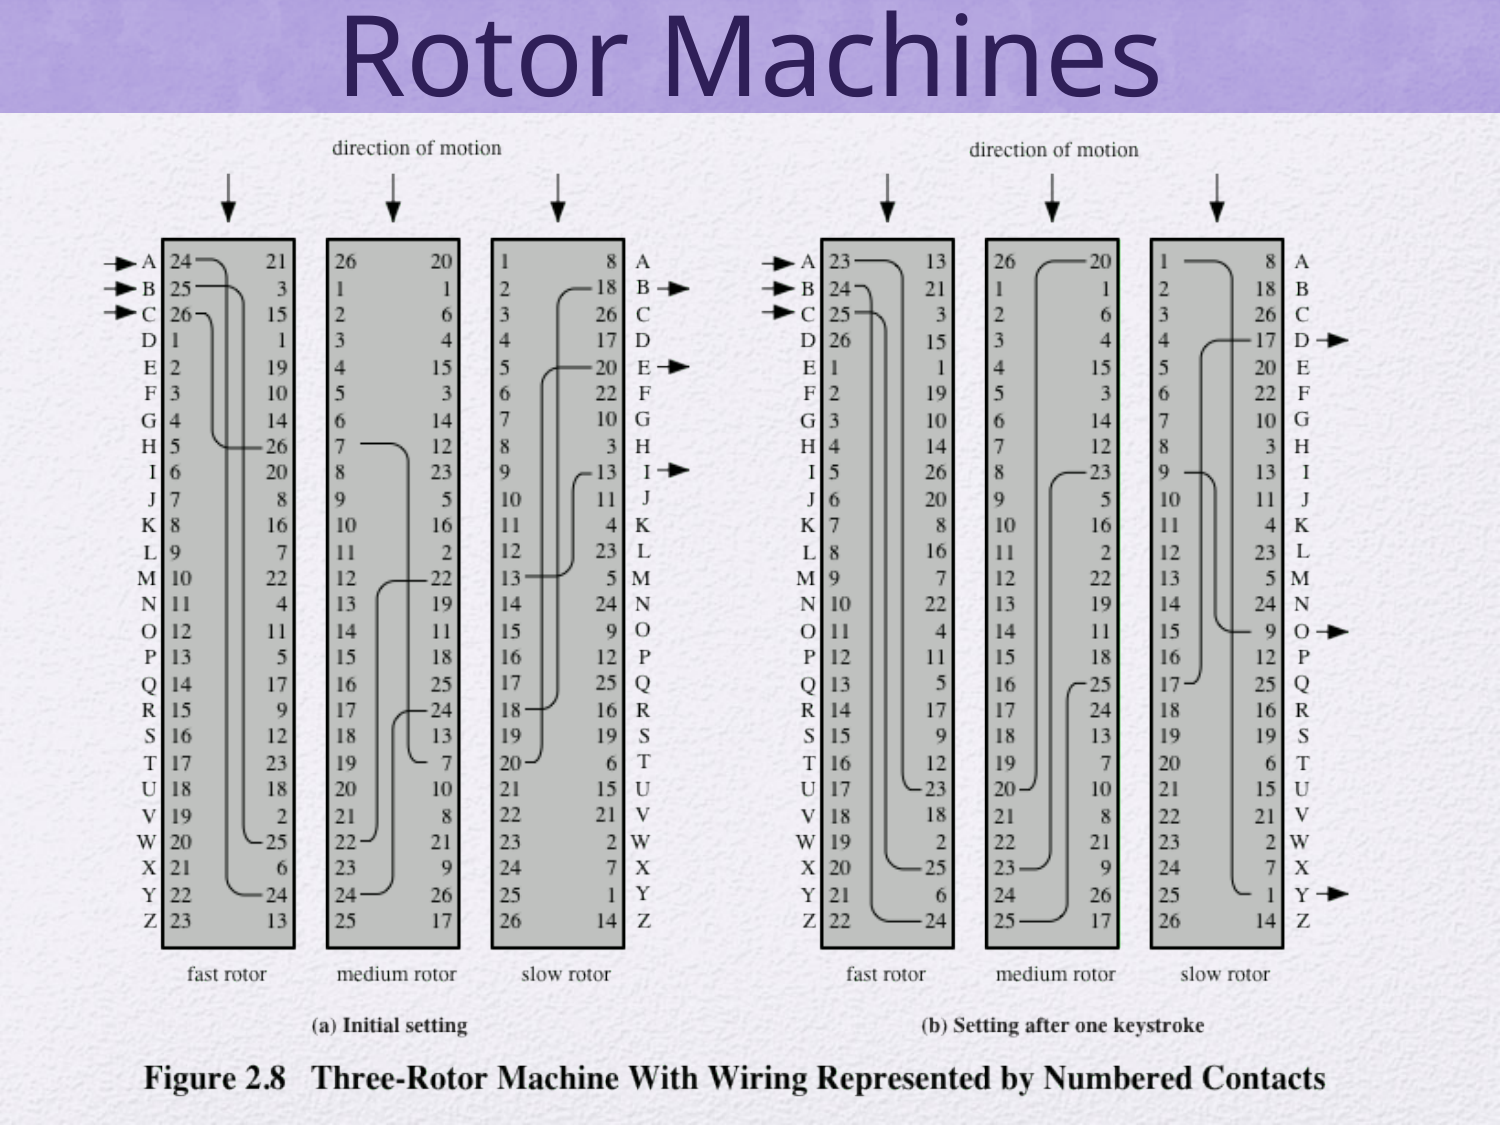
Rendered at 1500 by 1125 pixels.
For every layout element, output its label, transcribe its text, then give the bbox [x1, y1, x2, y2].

title Rotor Machines [0, 0, 1500, 113]
picture [0, 59, 1500, 1125]
